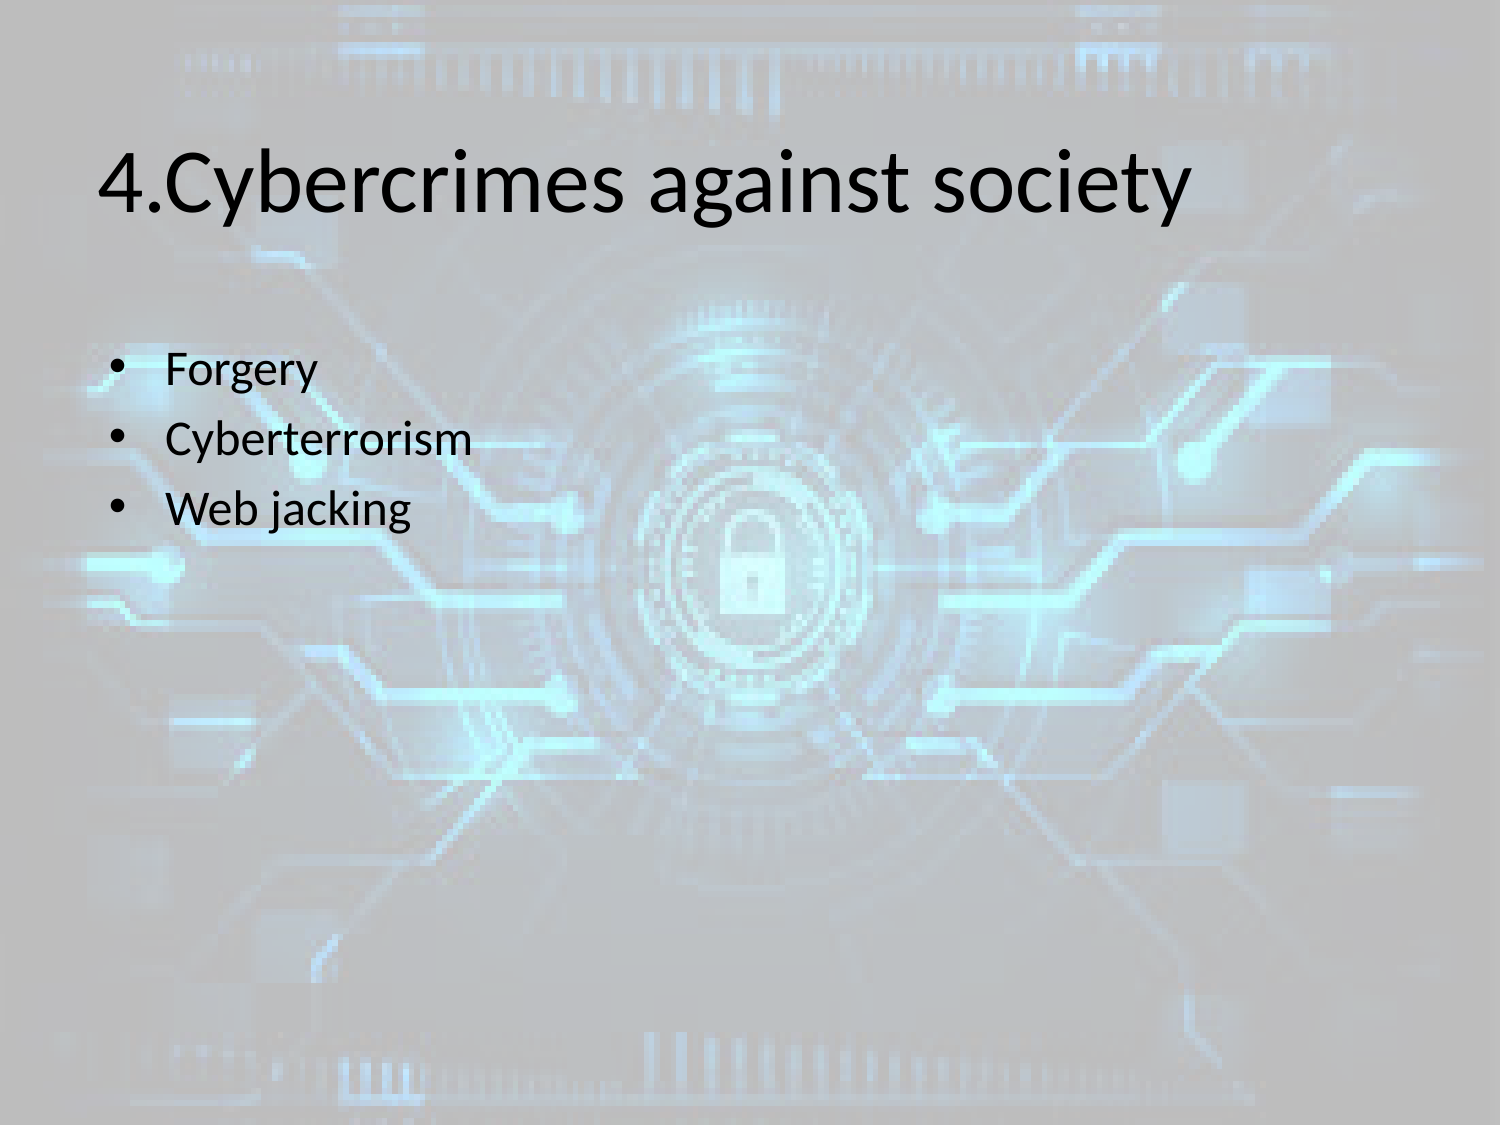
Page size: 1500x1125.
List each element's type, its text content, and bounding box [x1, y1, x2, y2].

list Forgery Cyberterrorism Web jacking [93, 328, 1444, 1090]
title 4.Cybercrimes against society [82, 82, 1432, 270]
